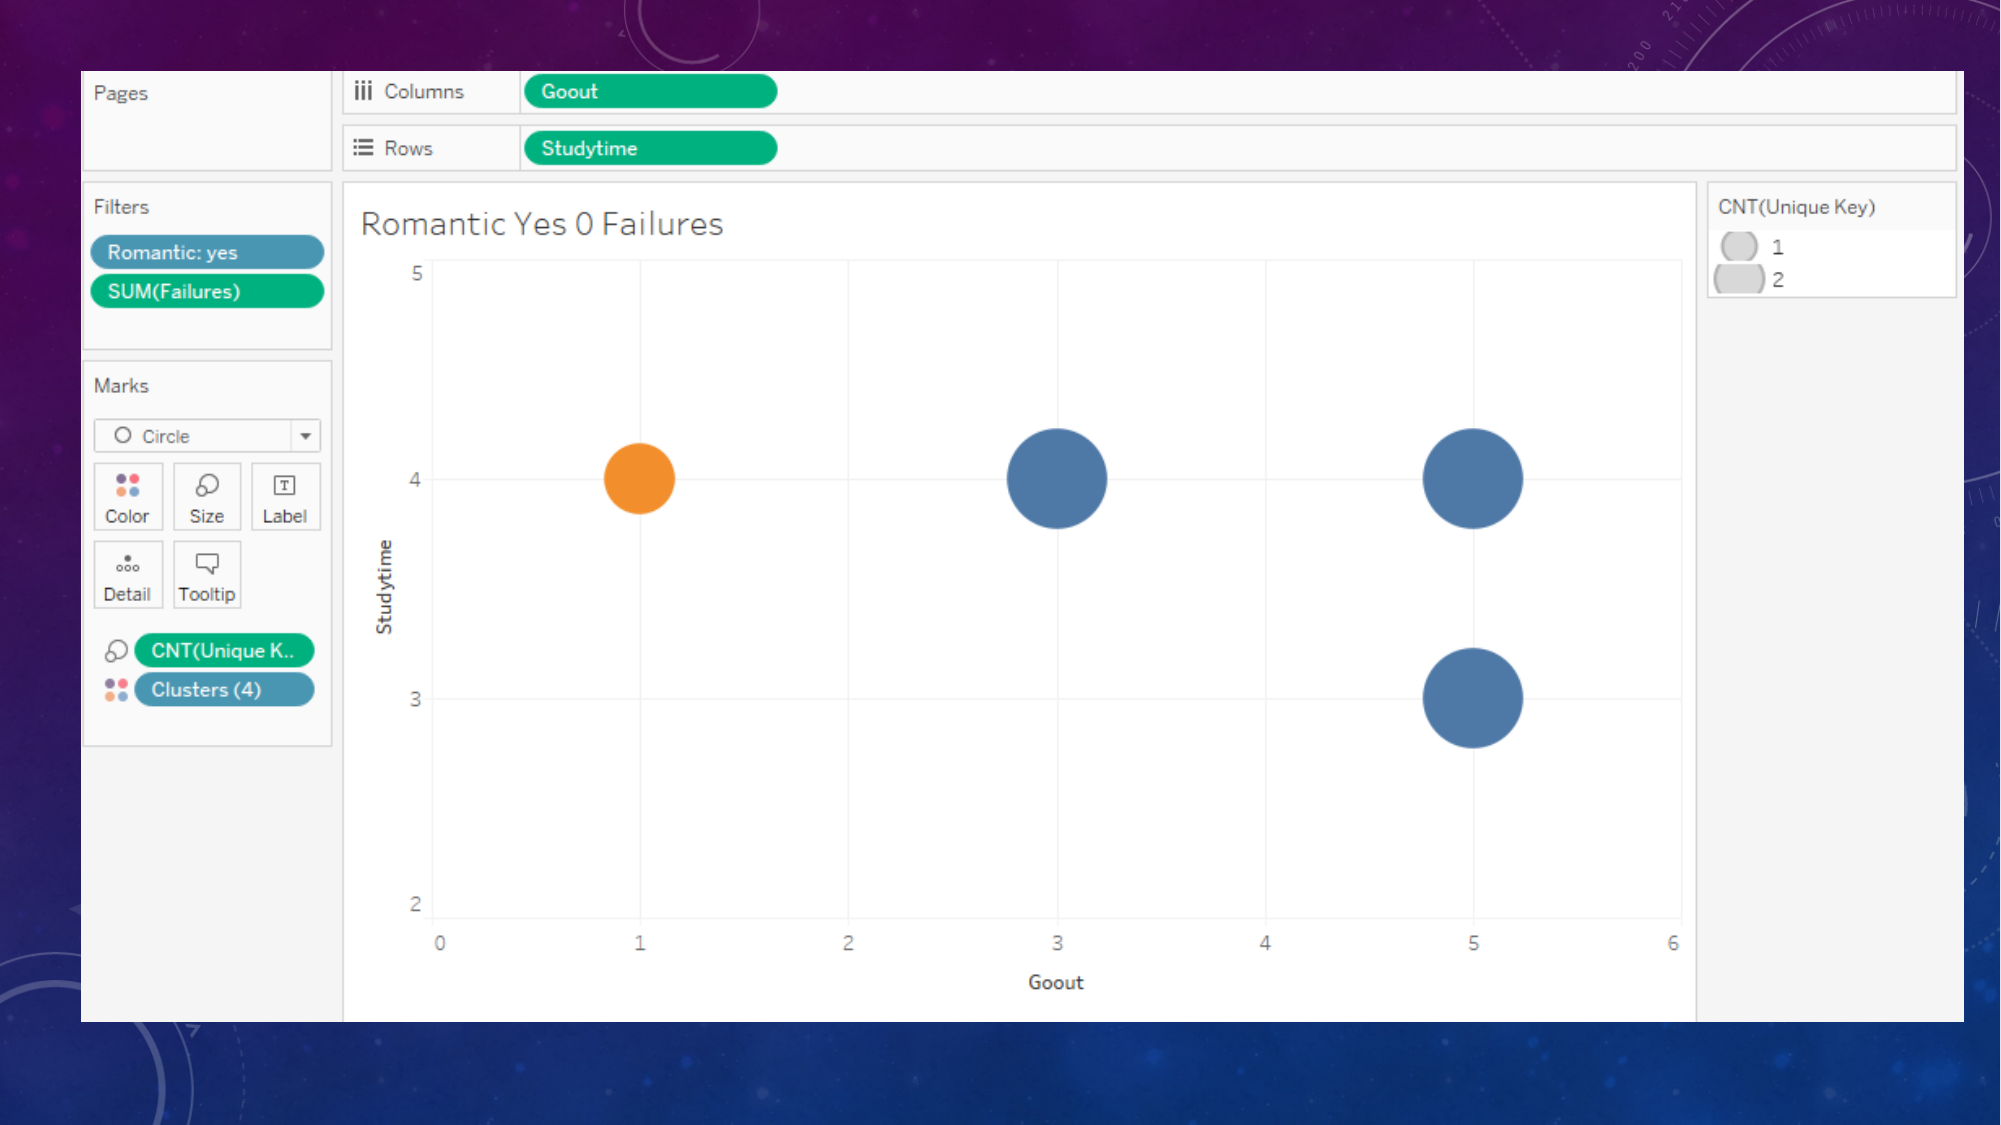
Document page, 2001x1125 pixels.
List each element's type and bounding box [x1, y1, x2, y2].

picture [0, 0, 2001, 1125]
list [81, 71, 1965, 1022]
